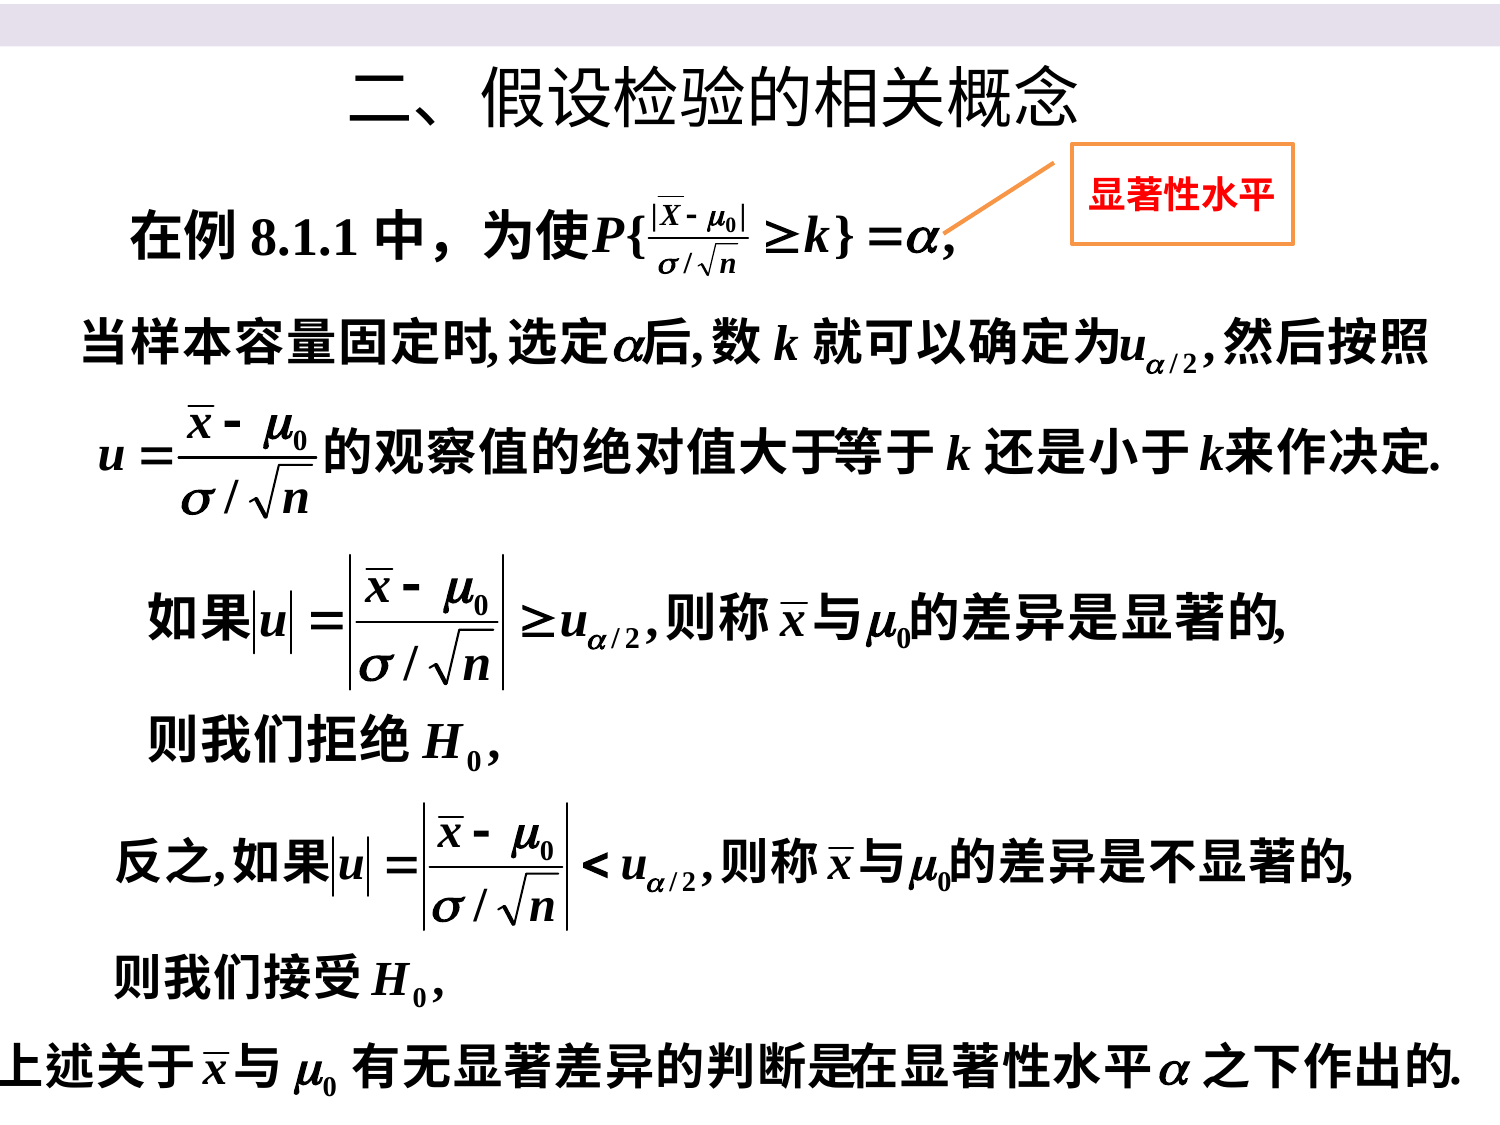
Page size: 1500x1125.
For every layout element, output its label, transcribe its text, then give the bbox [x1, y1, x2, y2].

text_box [0, 1034, 1482, 1109]
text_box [141, 542, 1294, 782]
text_box 显著性水平 [1070, 142, 1295, 246]
text_box 显著性水平 [968, 160, 1056, 221]
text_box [75, 310, 1460, 529]
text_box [581, 186, 963, 288]
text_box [108, 791, 1374, 1017]
text_box 在例8.1.1中，为使 [114, 193, 576, 274]
text_box 二、假设检验的相关概念 [81, 48, 1345, 144]
